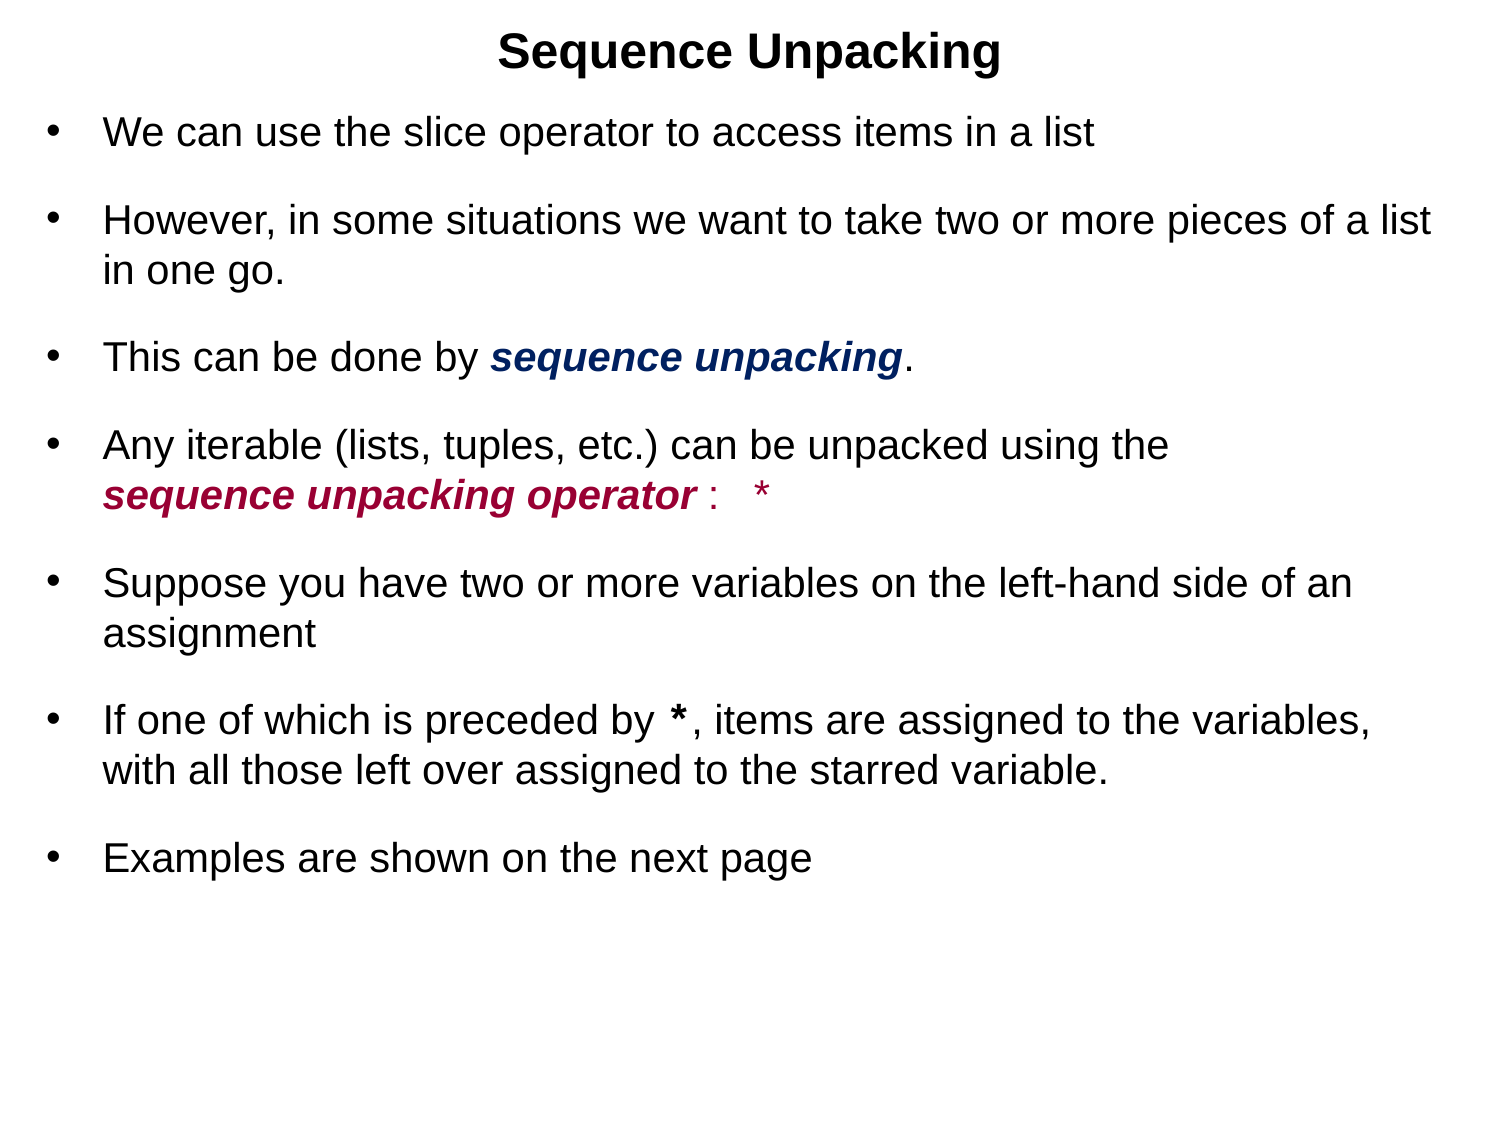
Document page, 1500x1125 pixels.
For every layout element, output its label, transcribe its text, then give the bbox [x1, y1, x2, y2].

title Sequence Unpacking [75, 0, 1425, 97]
list We can use the slice operator to access items in a list However, in some situations we want to take two or more pieces of a list in one go. This can be done by sequence unpacking. Any iterable (lists, tuples, etc.) can be unpacked using the sequence unpacking operator : * Suppose you have two or more variables on the left-hand side of an assignment If one of which is preceded by *, items are assigned to the variables, with all those left over assigned to the starred variable. Examples are shown on the next page [31, 97, 1466, 1086]
